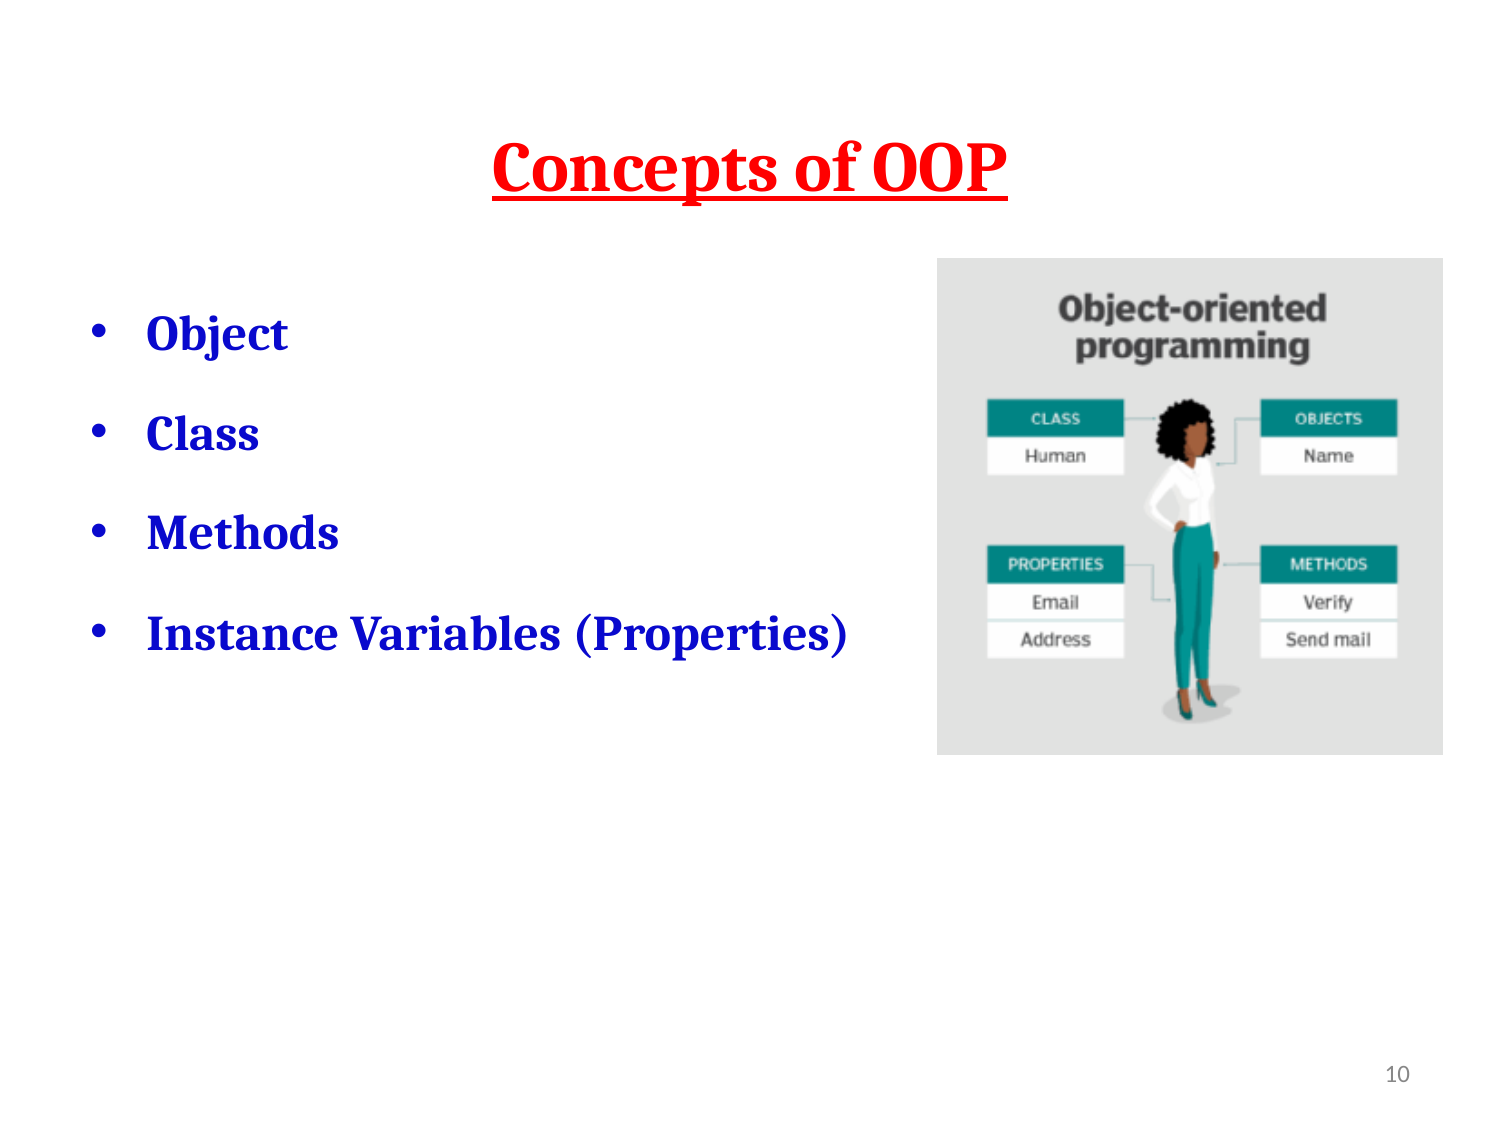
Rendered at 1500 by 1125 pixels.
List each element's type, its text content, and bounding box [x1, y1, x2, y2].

picture [937, 258, 1444, 756]
title Concepts of OOP [75, 112, 1425, 262]
list Object Class Methods Instance Variables (Properties) [75, 262, 1425, 1005]
slide_number ‹#› [1074, 1042, 1425, 1103]
